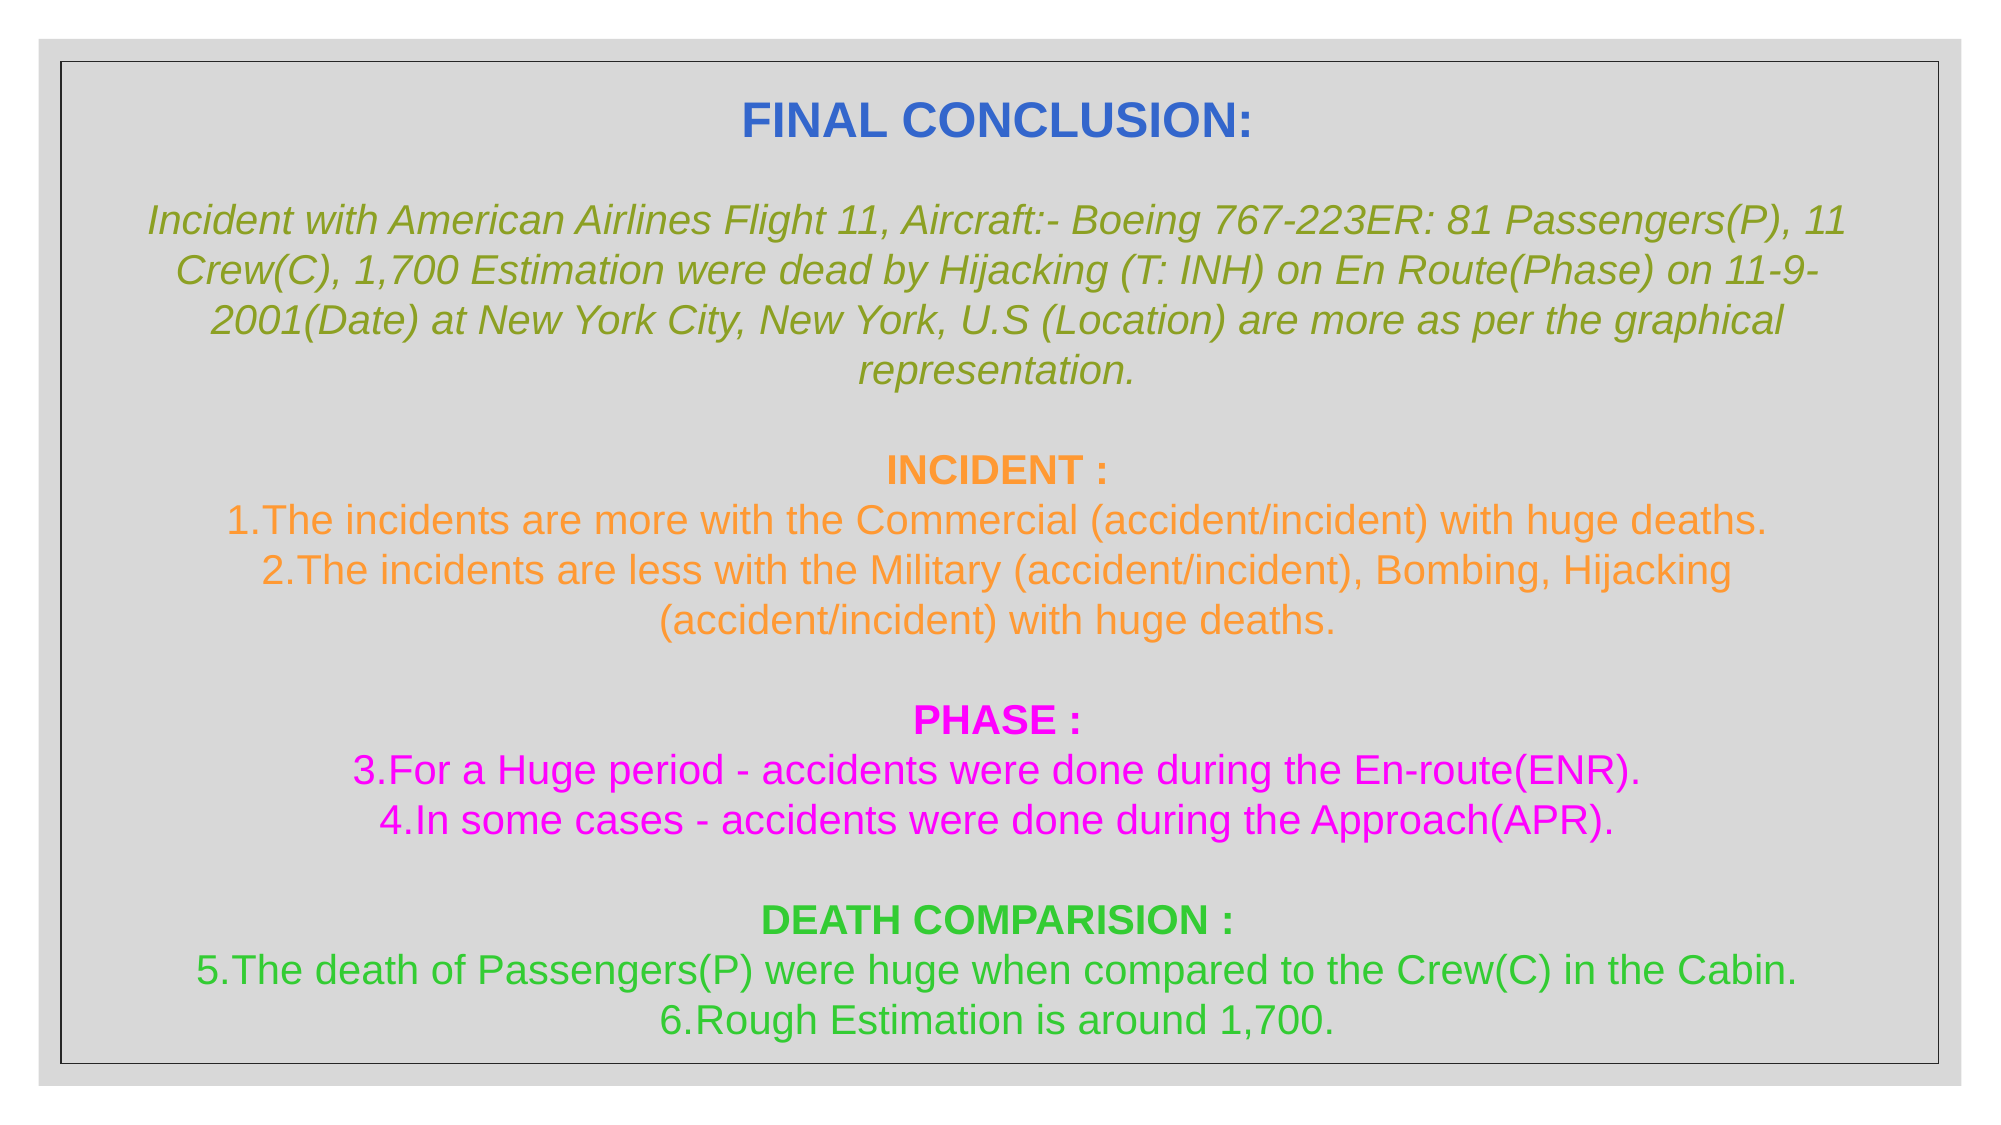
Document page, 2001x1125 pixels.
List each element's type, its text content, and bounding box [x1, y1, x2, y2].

text_box FINAL CONCLUSION: Incident with American Airlines Flight 11, Aircraft:- Boeing 767-223ER: 81 Passengers(P), 11 Crew(C), 1,700 Estimation were dead by Hijacking (T: INH) on En Route(Phase) on 11-9-2001(Date) at New York City, New York, U.S (Location) are more as per the graphical representation. INCIDENT : The incidents are more with the Commercial (accident/incident) with huge deaths. The incidents are less with the Military (accident/incident), Bombing, Hijacking (accident/incident) with huge deaths. PHASE : For a Huge period - accidents were done during the En-route(ENR). In some cases - accidents were done during the Approach(APR). DEATH COMPARISION : The death of Passengers(P) were huge when compared to the Crew(C) in the Cabin. Rough Estimation is around 1,700. [95, 80, 1900, 1096]
